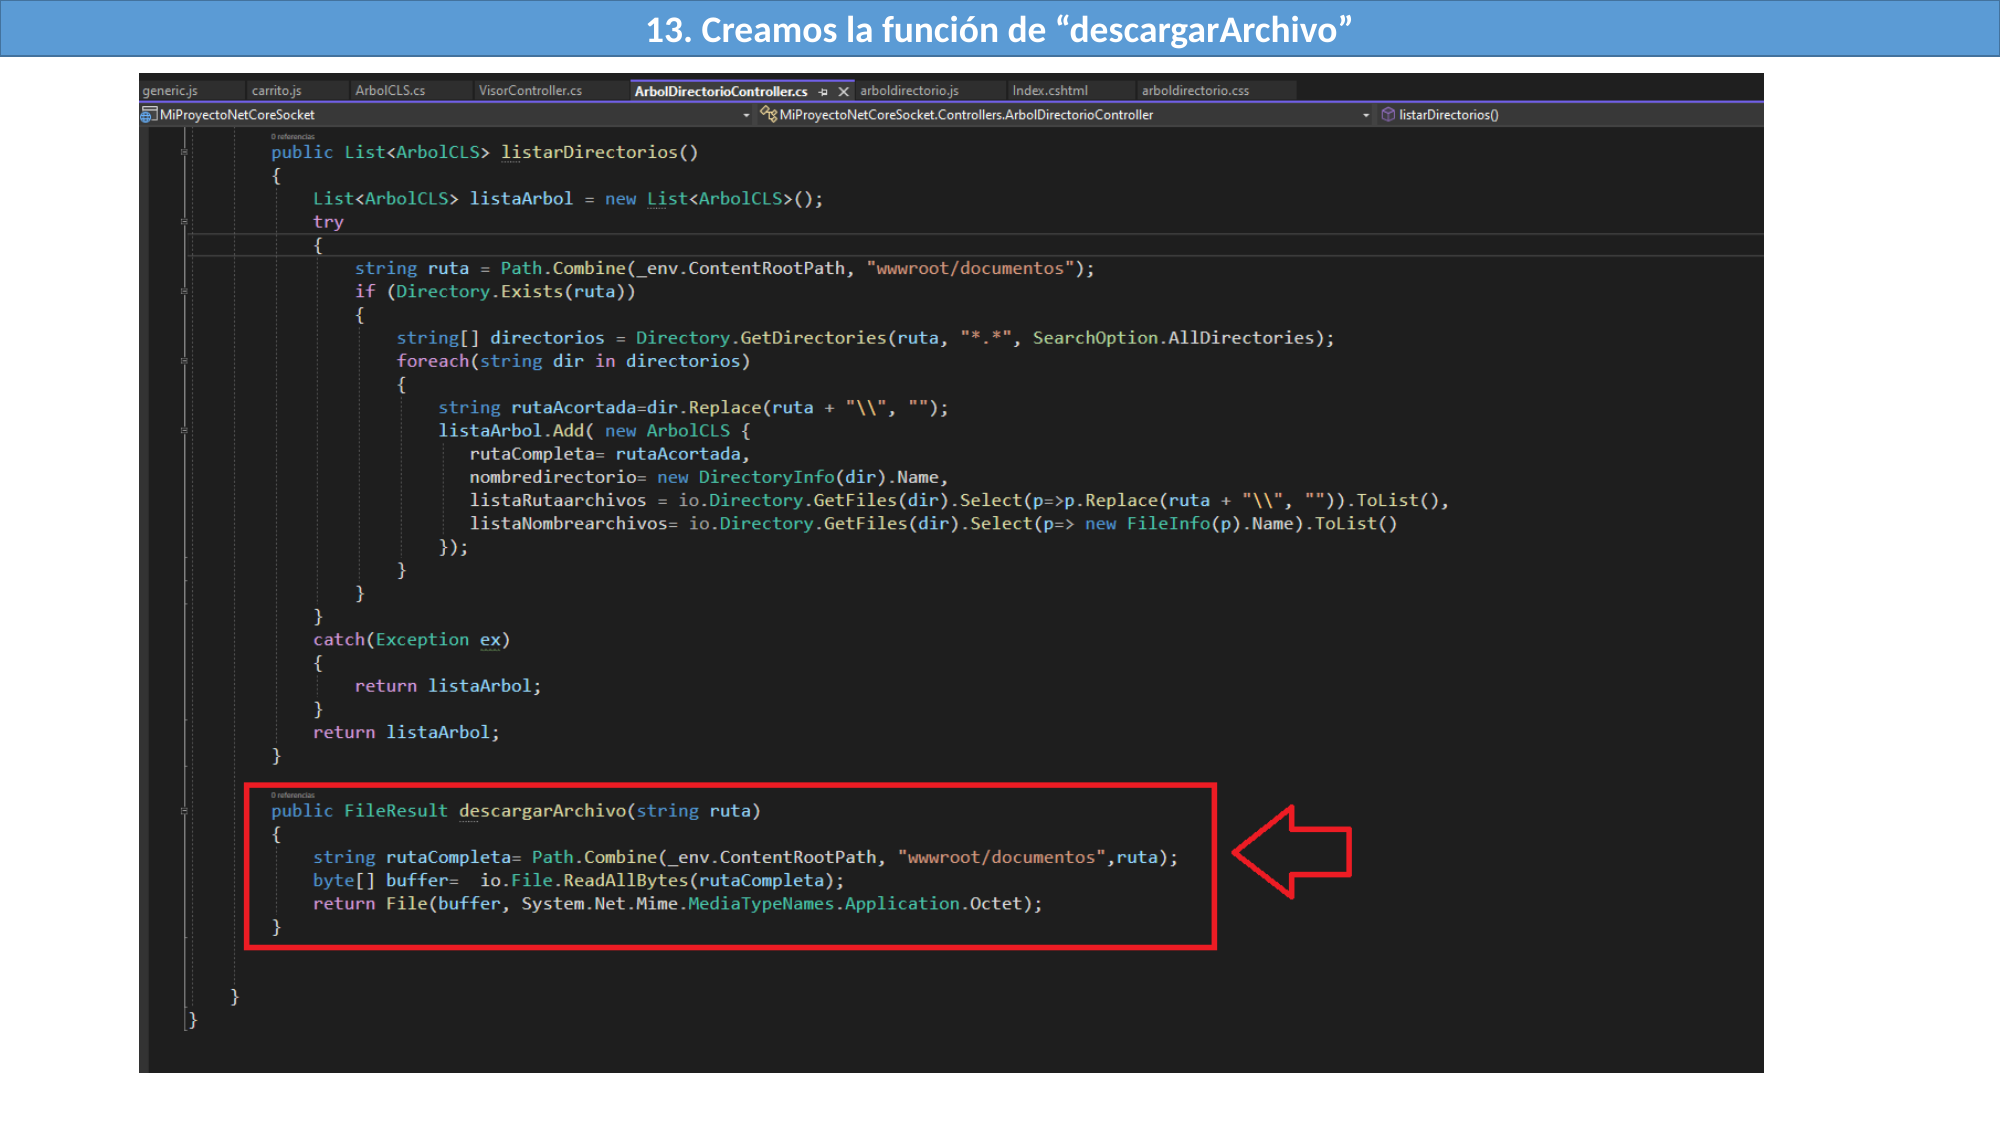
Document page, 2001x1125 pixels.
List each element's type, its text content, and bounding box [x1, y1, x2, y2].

picture [139, 73, 1764, 1073]
text_box 13. Creamos la función de “descargarArchivo” [0, 0, 2000, 57]
